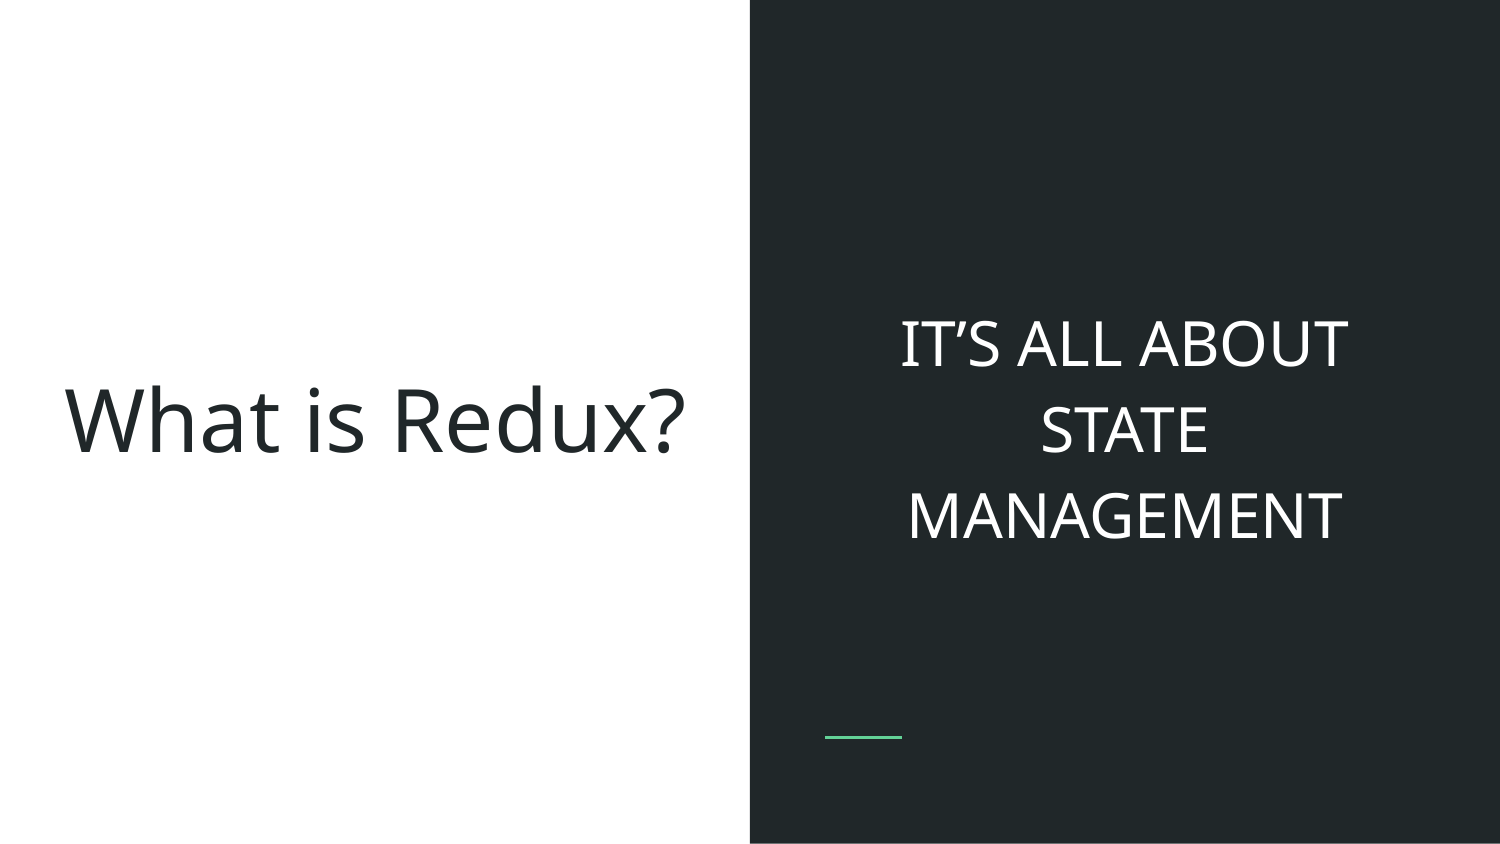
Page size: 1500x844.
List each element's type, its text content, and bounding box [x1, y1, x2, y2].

list IT’S ALL ABOUT STATE MANAGEMENT [810, 118, 1440, 725]
title What is Redux? [43, 358, 708, 485]
